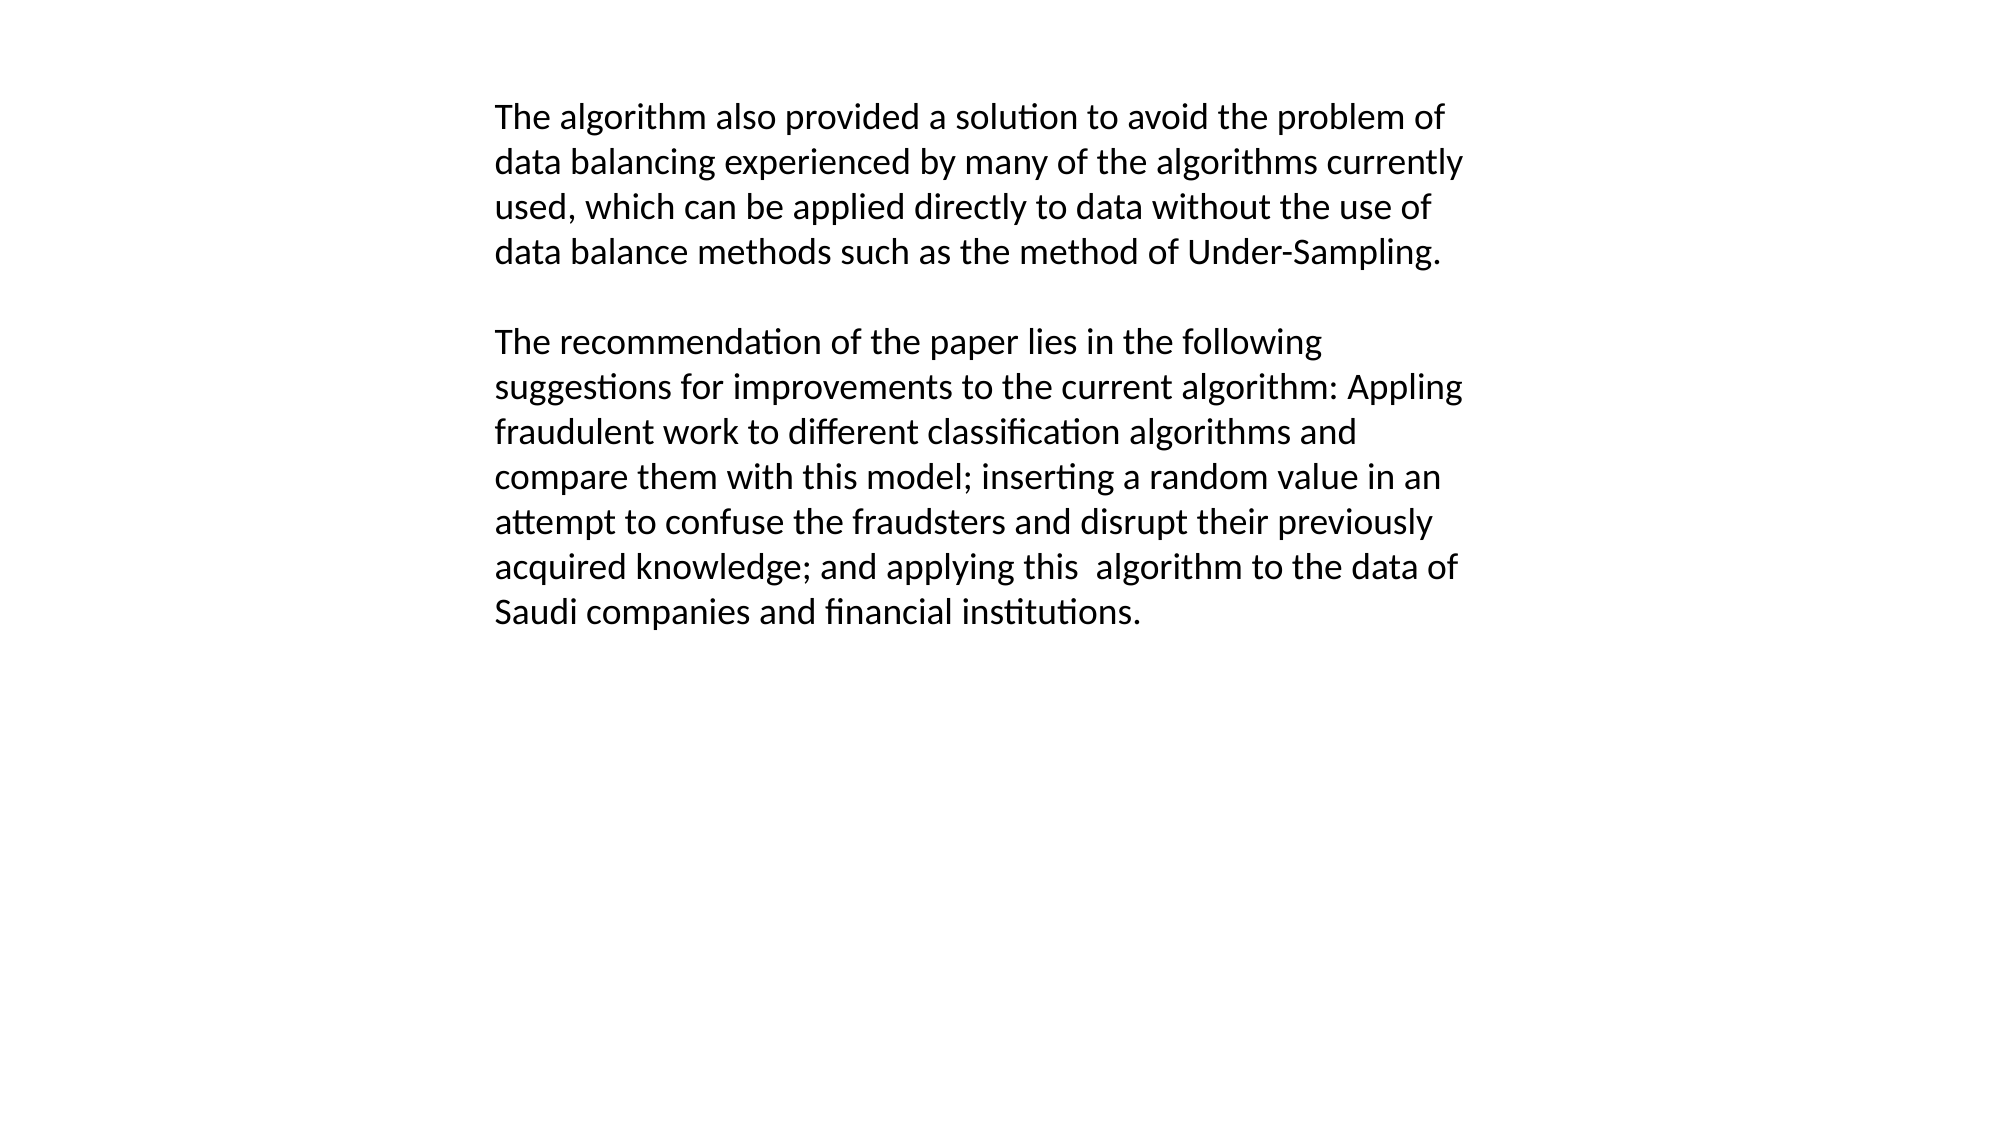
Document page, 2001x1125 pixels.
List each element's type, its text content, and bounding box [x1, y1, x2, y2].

text_box The algorithm also provided a solution to avoid the problem of data balancing experienced by many of the algorithms currently used, which can be applied directly to data without the use of data balance methods such as the method of Under-Sampling. The recommendation of the paper lies in the following suggestions for improvements to the current algorithm: Appling fraudulent work to different classification algorithms and compare them with this model; inserting a random value in an attempt to confuse the fraudsters and disrupt their previously acquired knowledge; and applying this algorithm to the data of Saudi companies and financial institutions. [479, 84, 1480, 640]
